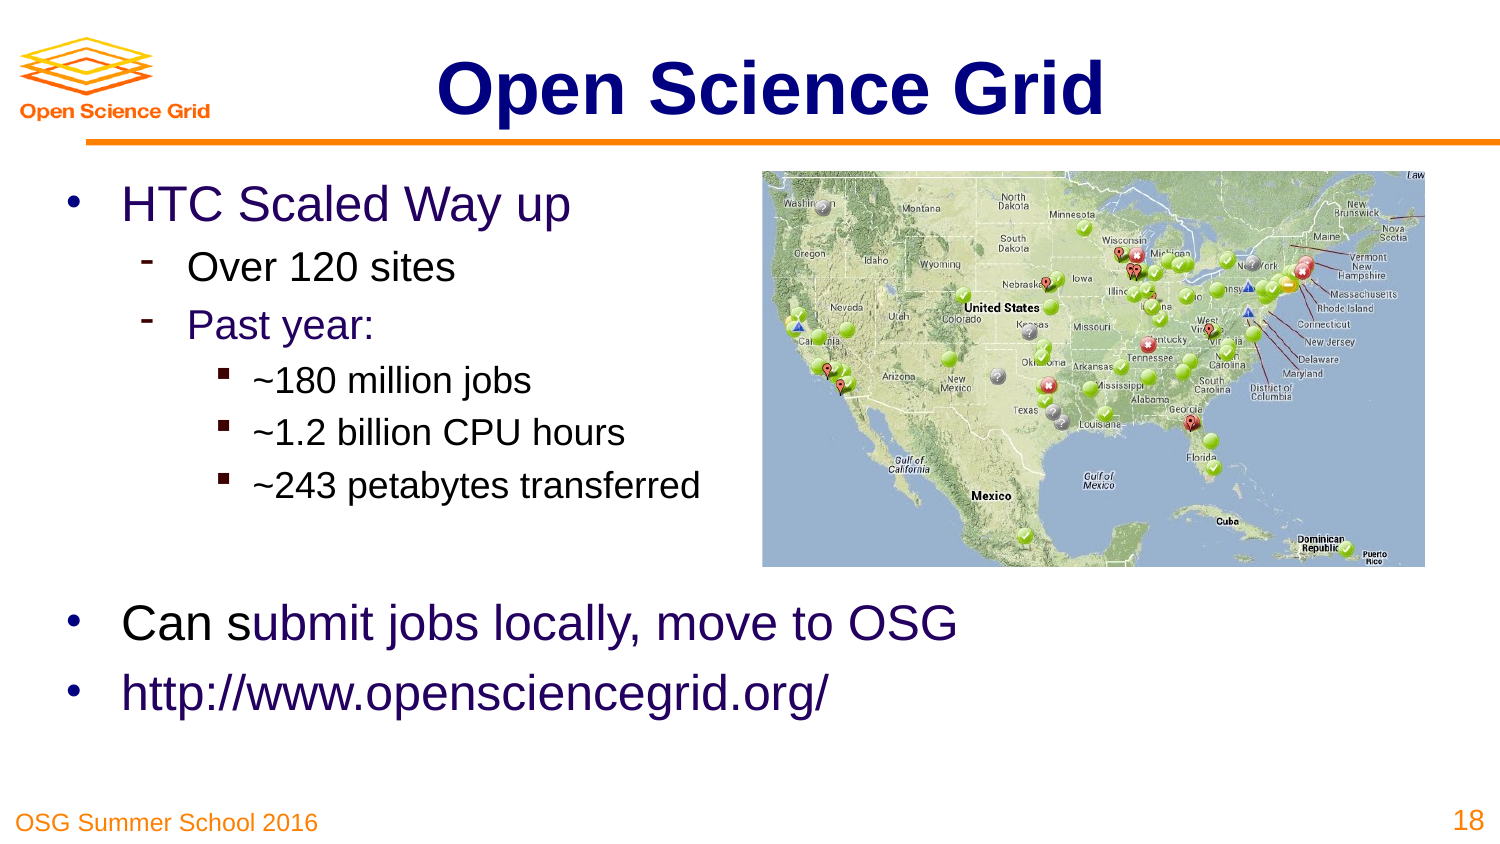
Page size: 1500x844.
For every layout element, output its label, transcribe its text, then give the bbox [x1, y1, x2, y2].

text_box [762, 171, 1425, 567]
list HTC Scaled Way up Over 120 sites Past year: ~180 million jobs ~1.2 billion CPU hours ~243 petabytes transferred Can submit jobs locally, move to OSG http://www.opensciencegrid.org/ [50, 164, 1325, 741]
slide_number 18 [1430, 787, 1500, 844]
picture [0, 20, 201, 134]
title Open Science Grid [201, 14, 1342, 155]
